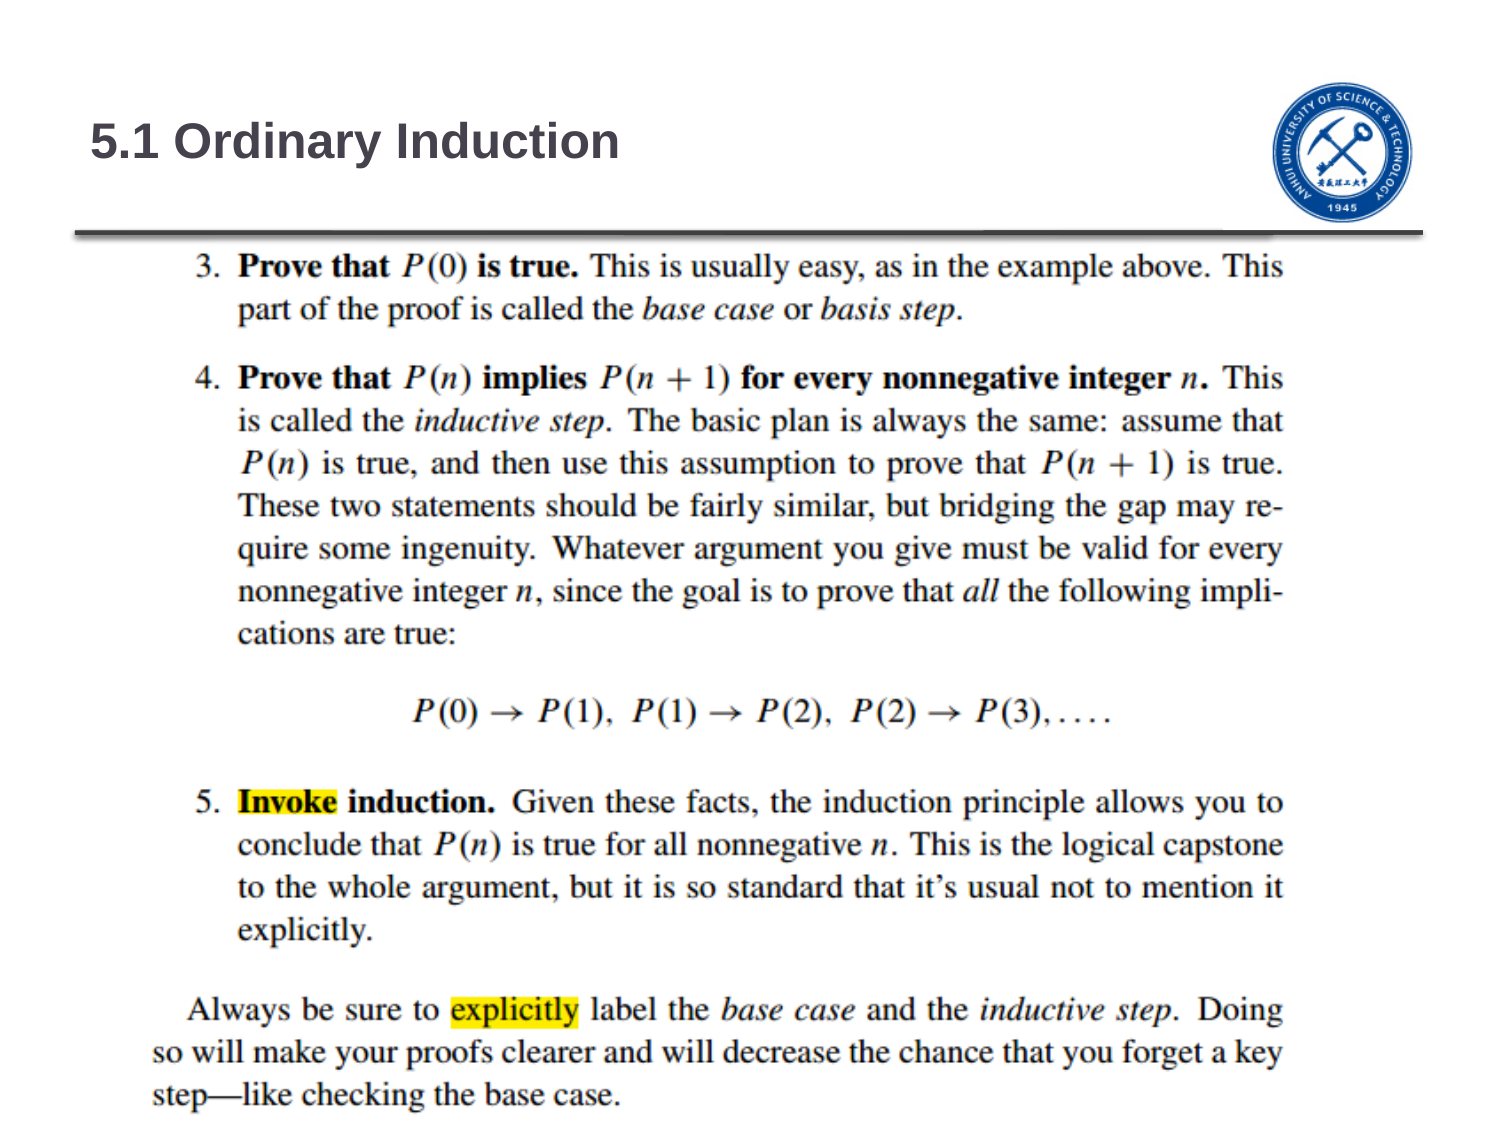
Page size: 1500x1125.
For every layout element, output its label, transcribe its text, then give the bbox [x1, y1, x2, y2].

picture [146, 247, 1292, 1125]
title 5.1 Ordinary Induction [74, 44, 1272, 233]
picture [1223, 34, 1430, 230]
